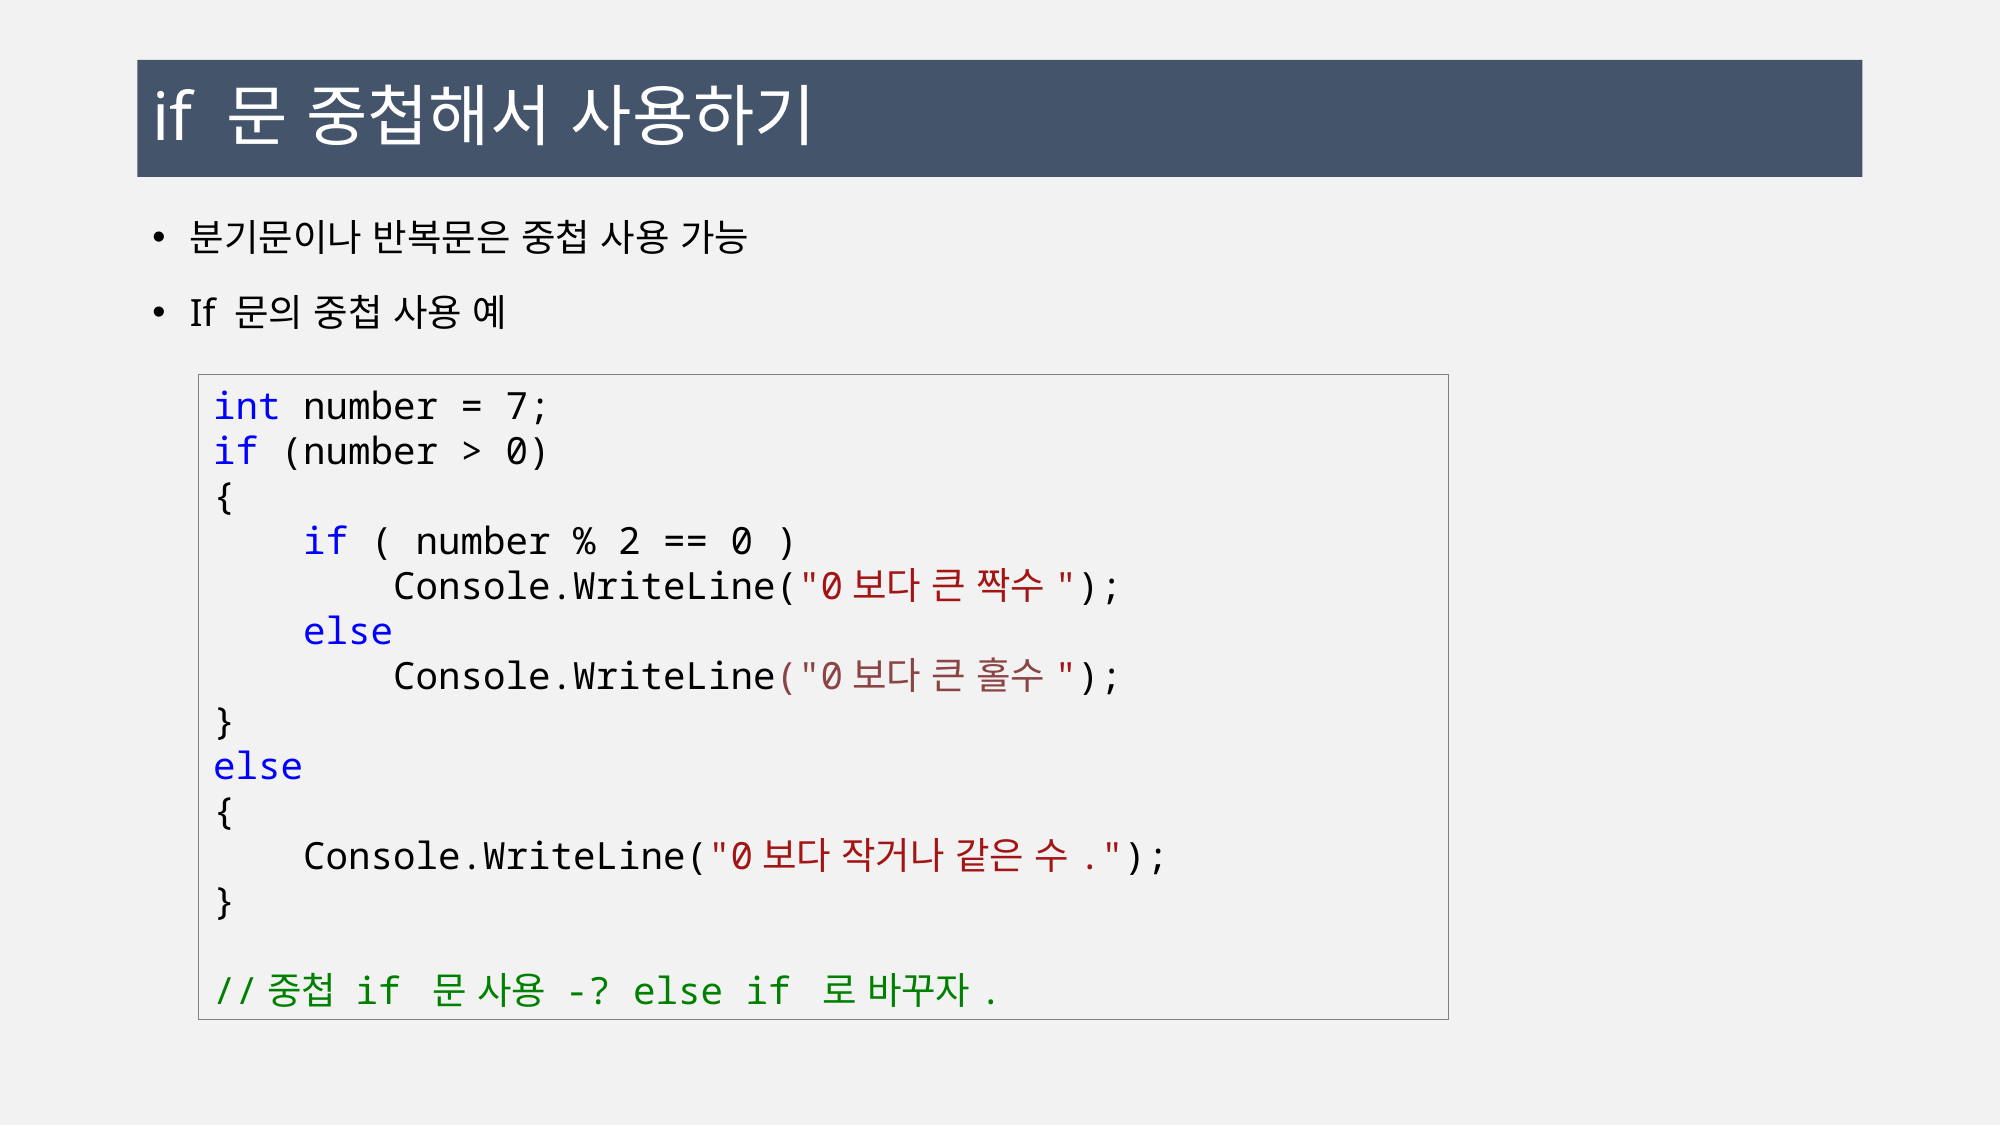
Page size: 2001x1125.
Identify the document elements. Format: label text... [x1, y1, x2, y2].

text_box int number = 7; if (number > 0) { if ( number % 2 == 0 ) Console.WriteLine("0보다 큰 짝수"); else Console.WriteLine("0보다 큰 홀수"); } else { Console.WriteLine("0보다 작거나 같은 수."); } //중첩 if 문 사용 -? else if 로 바꾸자. [198, 374, 1449, 1020]
title if 문 중첩해서 사용하기 [137, 59, 1863, 177]
list 분기문이나 반복문은 중첩 사용 가능 If 문의 중첩 사용 예 [137, 197, 1863, 1040]
